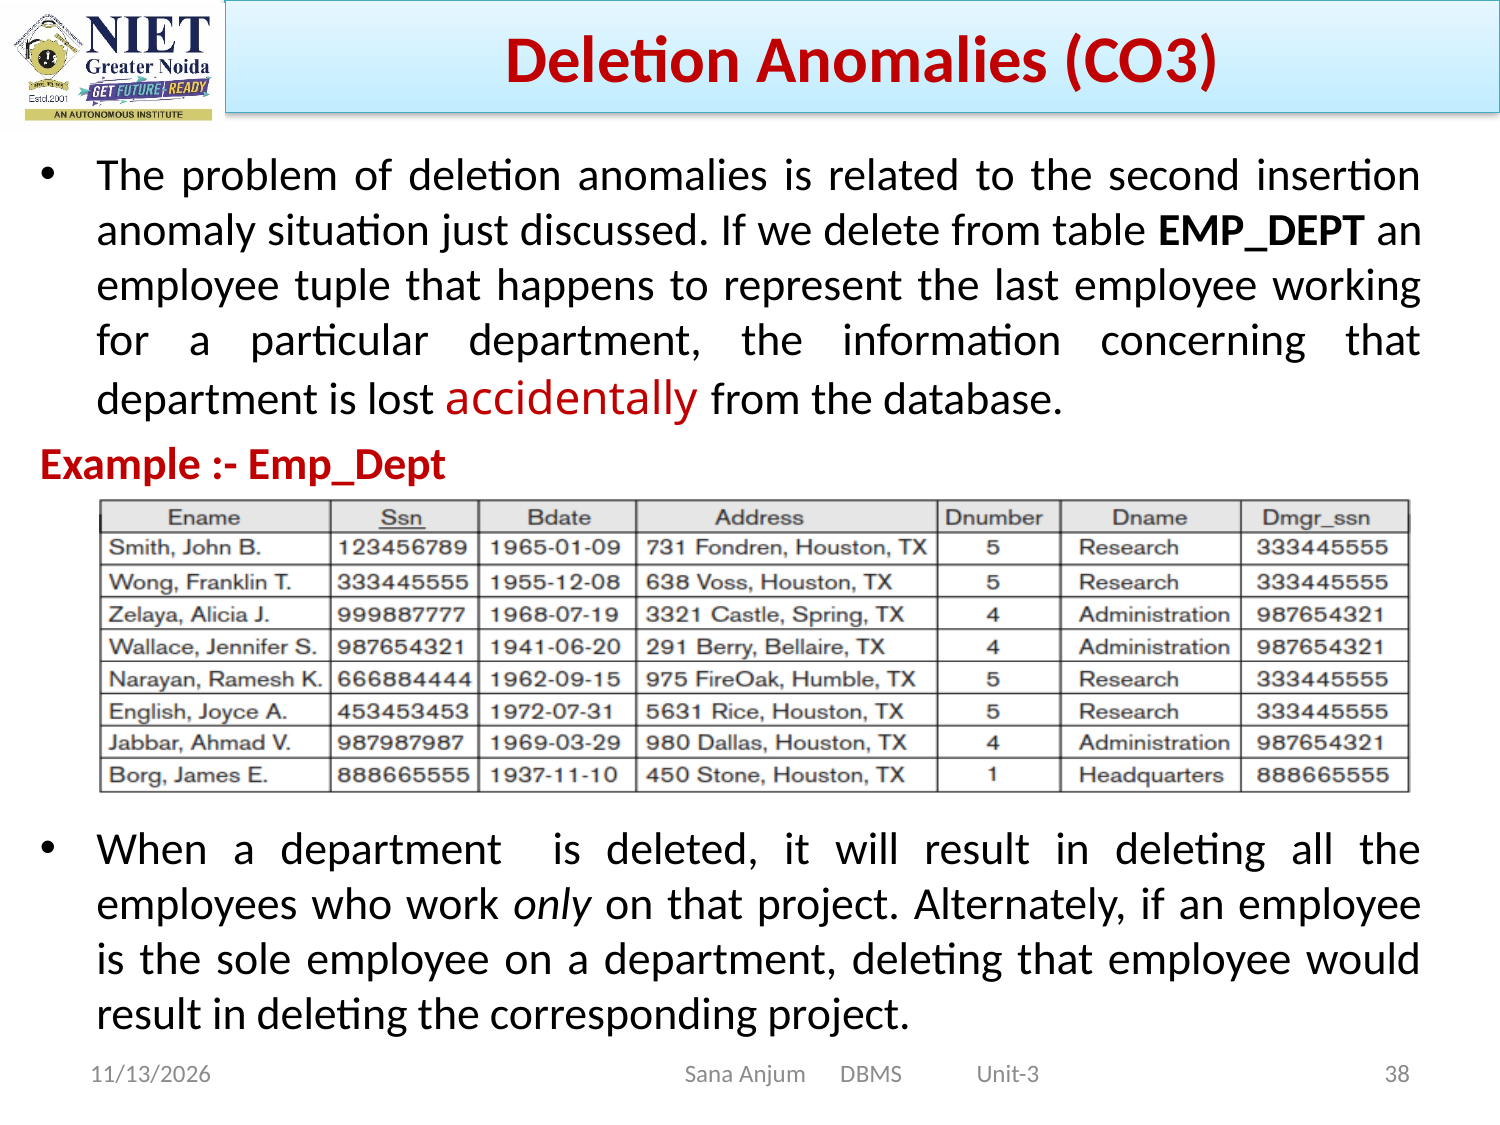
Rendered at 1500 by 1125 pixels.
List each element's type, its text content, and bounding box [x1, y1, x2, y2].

picture [99, 499, 1412, 794]
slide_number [75, 1063, 425, 1103]
picture [0, 0, 238, 135]
list The problem of deletion anomalies is related to the second insertion anomaly situation just discussed. If we delete from table EMP_DEPT an employee tuple that happens to represent the last employee working for a particular department, the information concerning that department is lost accidentally from the database. Example :- Emp_Dept When a department is deleted, it will result in deleting all the employees who work only on that project. Alternately, if an employee is the sole employee on a department, deleting that employee would result in deleting the corresponding project. [24, 137, 1438, 1063]
slide_number 38 [1074, 1063, 1425, 1103]
text_box Deletion Anomalies (CO3) [238, 0, 1500, 113]
footer Sana Anjum DBMS Unit-3 [450, 1063, 1074, 1103]
